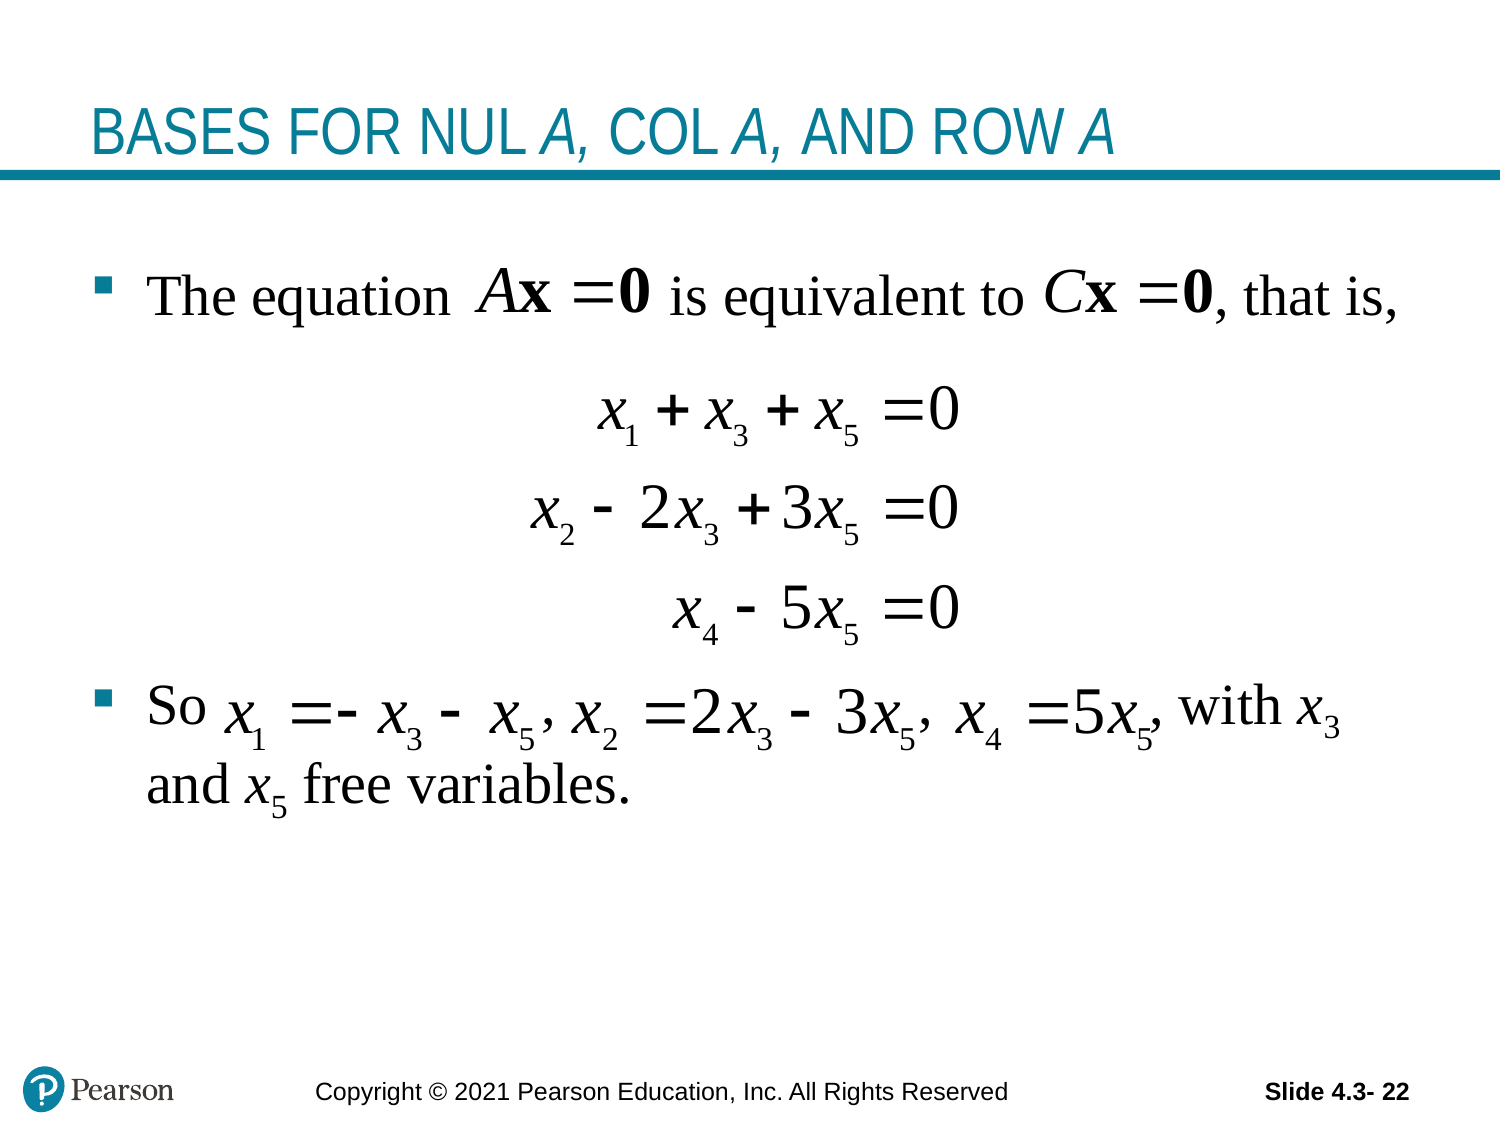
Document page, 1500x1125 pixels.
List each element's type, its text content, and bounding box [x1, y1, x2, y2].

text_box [1041, 264, 1217, 319]
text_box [469, 262, 654, 319]
footer Copyright © 2021 Pearson Education, Inc. All Rights Reserved [300, 1034, 1112, 1113]
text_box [949, 677, 1157, 757]
title BASES FOR NUL A, COL A, AND ROW A [75, 0, 1425, 175]
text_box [566, 677, 919, 757]
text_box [218, 677, 540, 757]
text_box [524, 374, 963, 651]
slide_number Slide 4.3- 22 [1112, 1034, 1425, 1113]
list The equation is equivalent to , that is, So , , , with x3 and x5 free variables. [75, 249, 1425, 1038]
